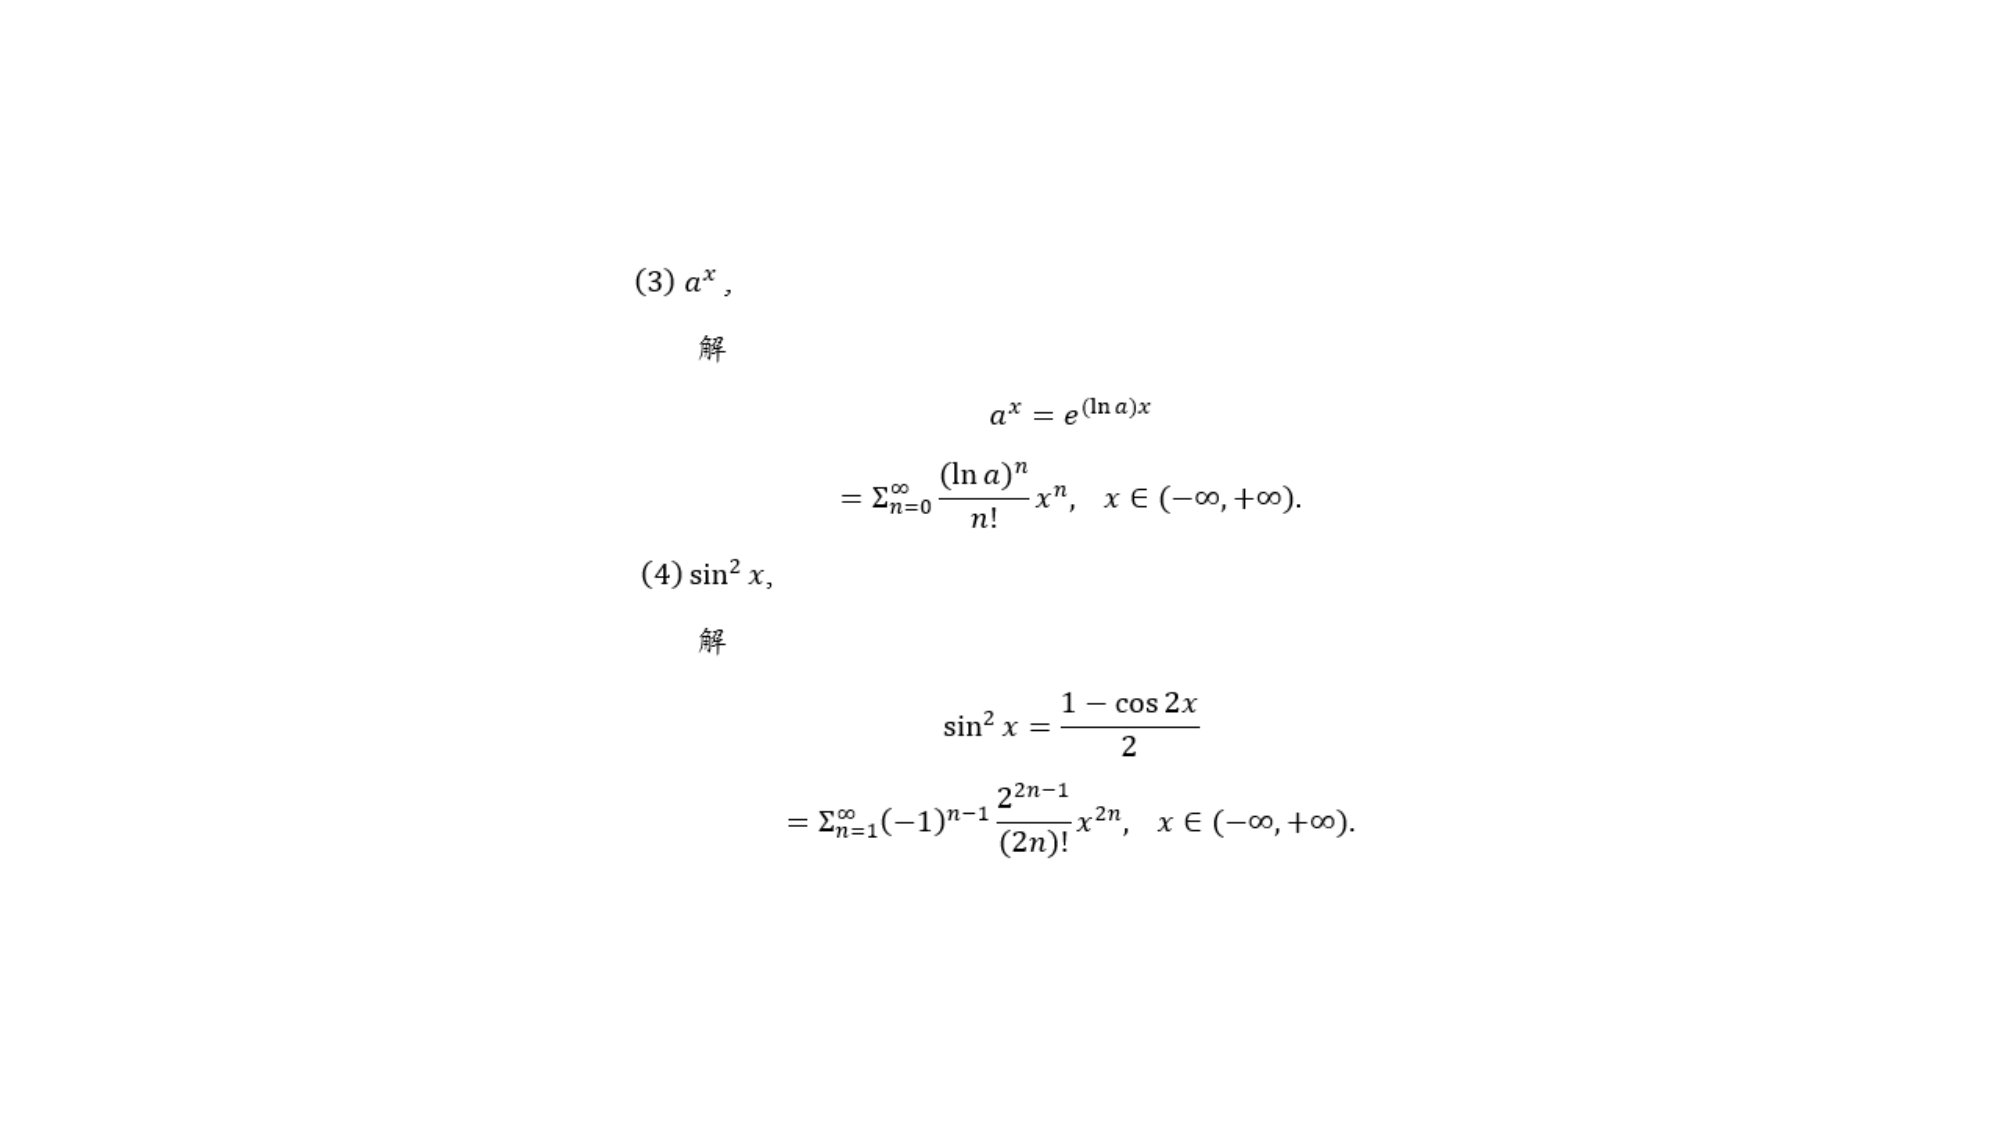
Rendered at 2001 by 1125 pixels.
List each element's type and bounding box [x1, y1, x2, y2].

picture [612, 237, 1388, 888]
